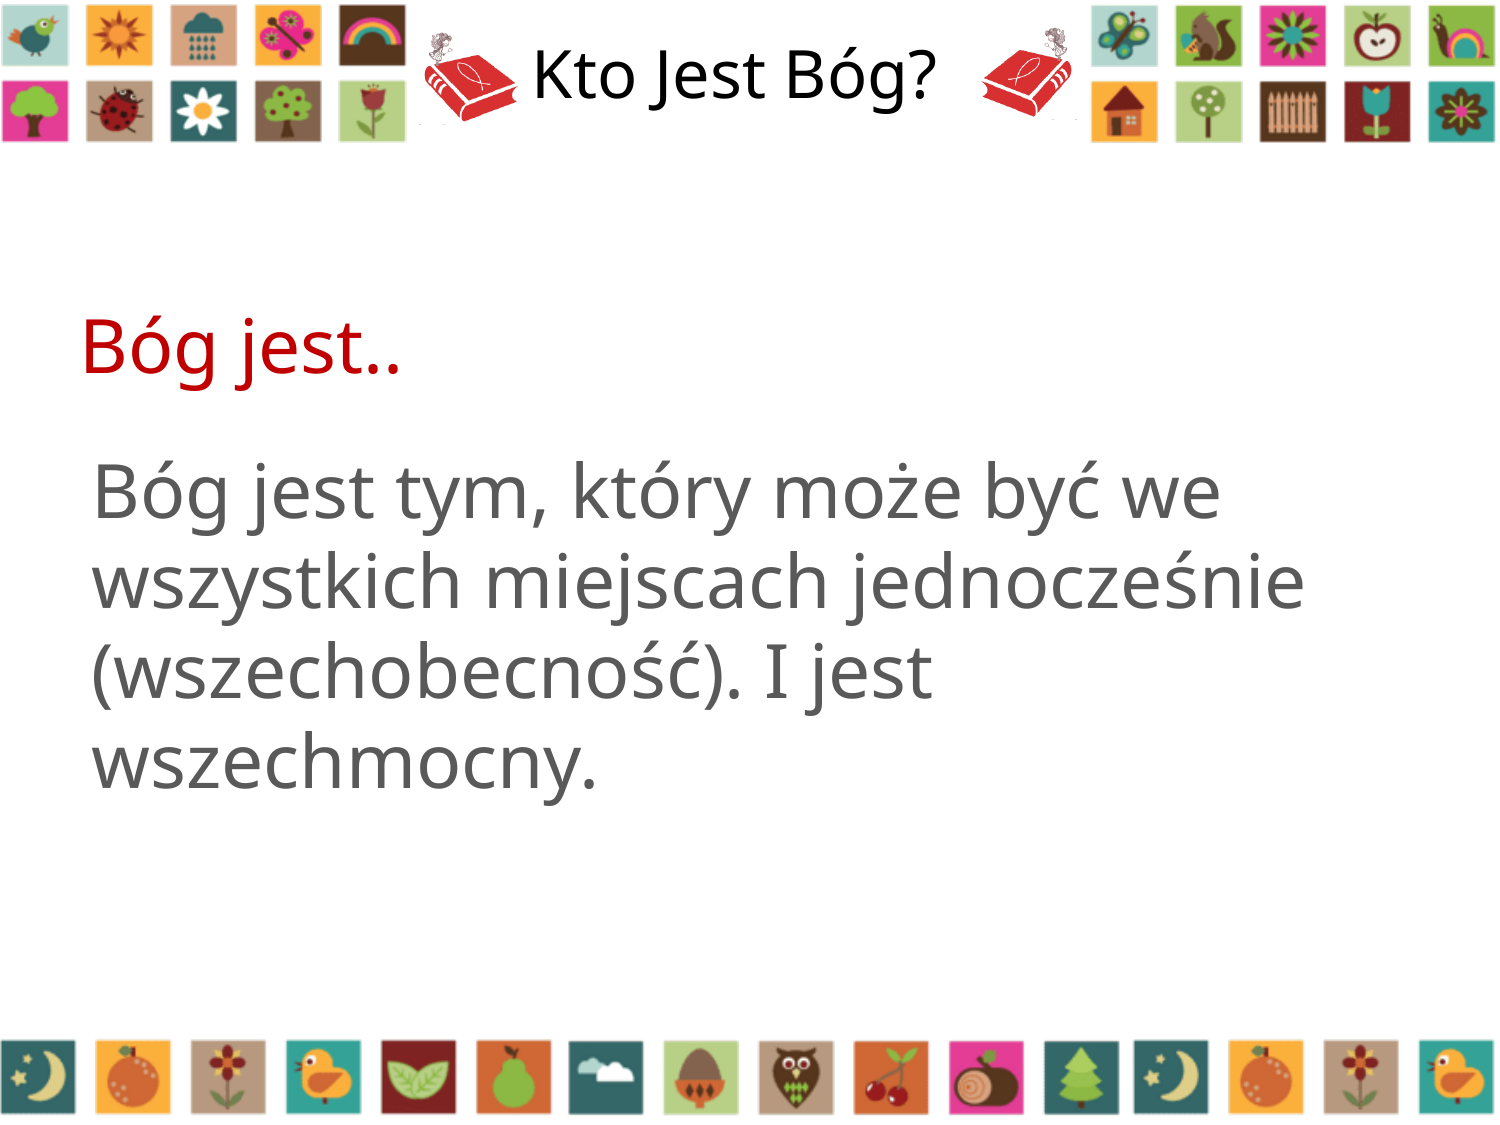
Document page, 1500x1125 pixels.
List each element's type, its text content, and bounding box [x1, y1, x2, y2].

picture [950, 3, 1500, 150]
picture [0, 3, 550, 150]
text_box Bóg jest tym, który może być we wszystkich miejscach jednocześnie (wszechobecność). I jest wszechmocny. [76, 436, 1424, 812]
text_box Bóg jest.. [64, 290, 1412, 396]
text_box Kto Jest Bóg? [553, 24, 945, 120]
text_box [0, 1028, 1500, 1118]
